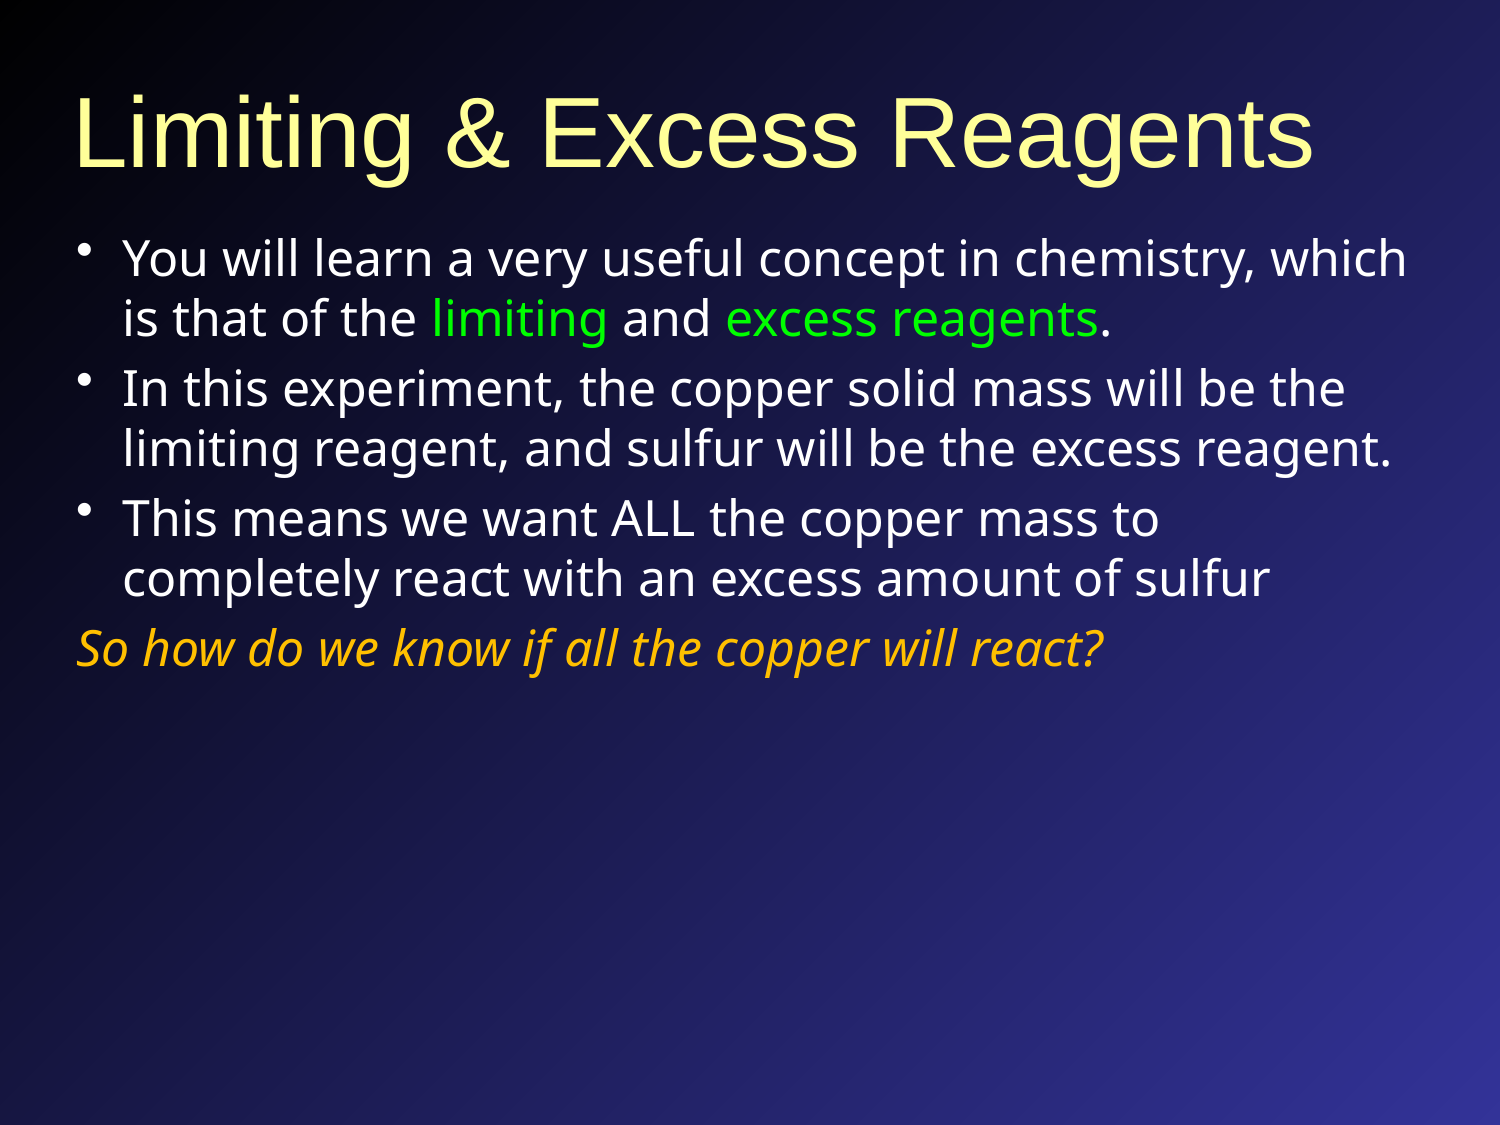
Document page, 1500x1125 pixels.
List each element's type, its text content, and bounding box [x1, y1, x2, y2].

list You will learn a very useful concept in chemistry, which is that of the limiting and excess reagents. In this experiment, the copper solid mass will be the limiting reagent, and sulfur will be the excess reagent. This means we want ALL the copper mass to completely react with an excess amount of sulfur So how do we know if all the copper will react? [60, 218, 1438, 1075]
title Limiting & Excess Reagents [57, 59, 1440, 197]
